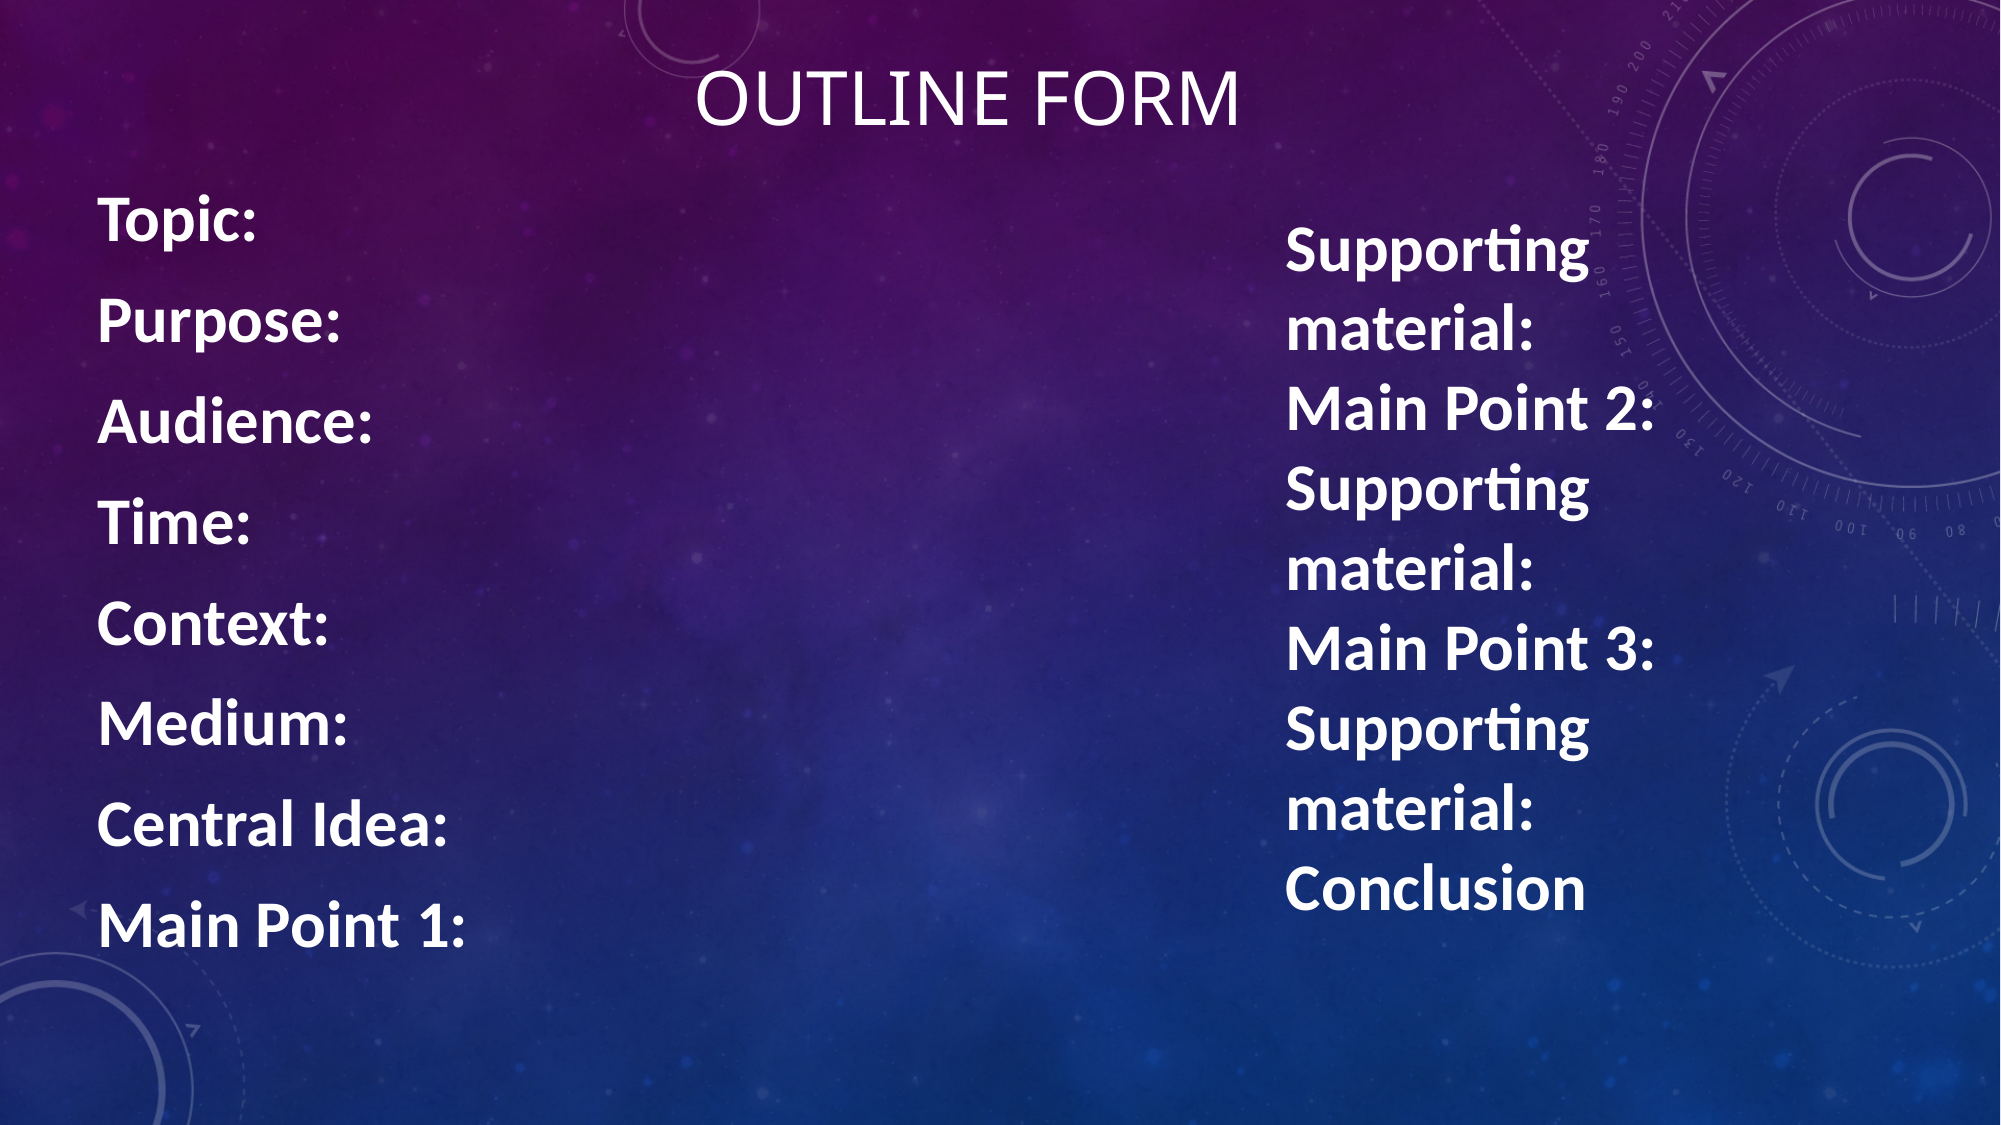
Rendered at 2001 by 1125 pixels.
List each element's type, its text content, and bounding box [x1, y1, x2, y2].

picture [0, 0, 2001, 1125]
list Topic: Purpose: Audience: Time: Context: Medium: Central Idea: Main Point 1: [82, 117, 550, 1019]
text_box Supporting material: Main Point 2: Supporting material: Main Point 3: Supporting material: Conclusion [1271, 196, 1822, 932]
title Outline Form [293, 24, 1644, 167]
